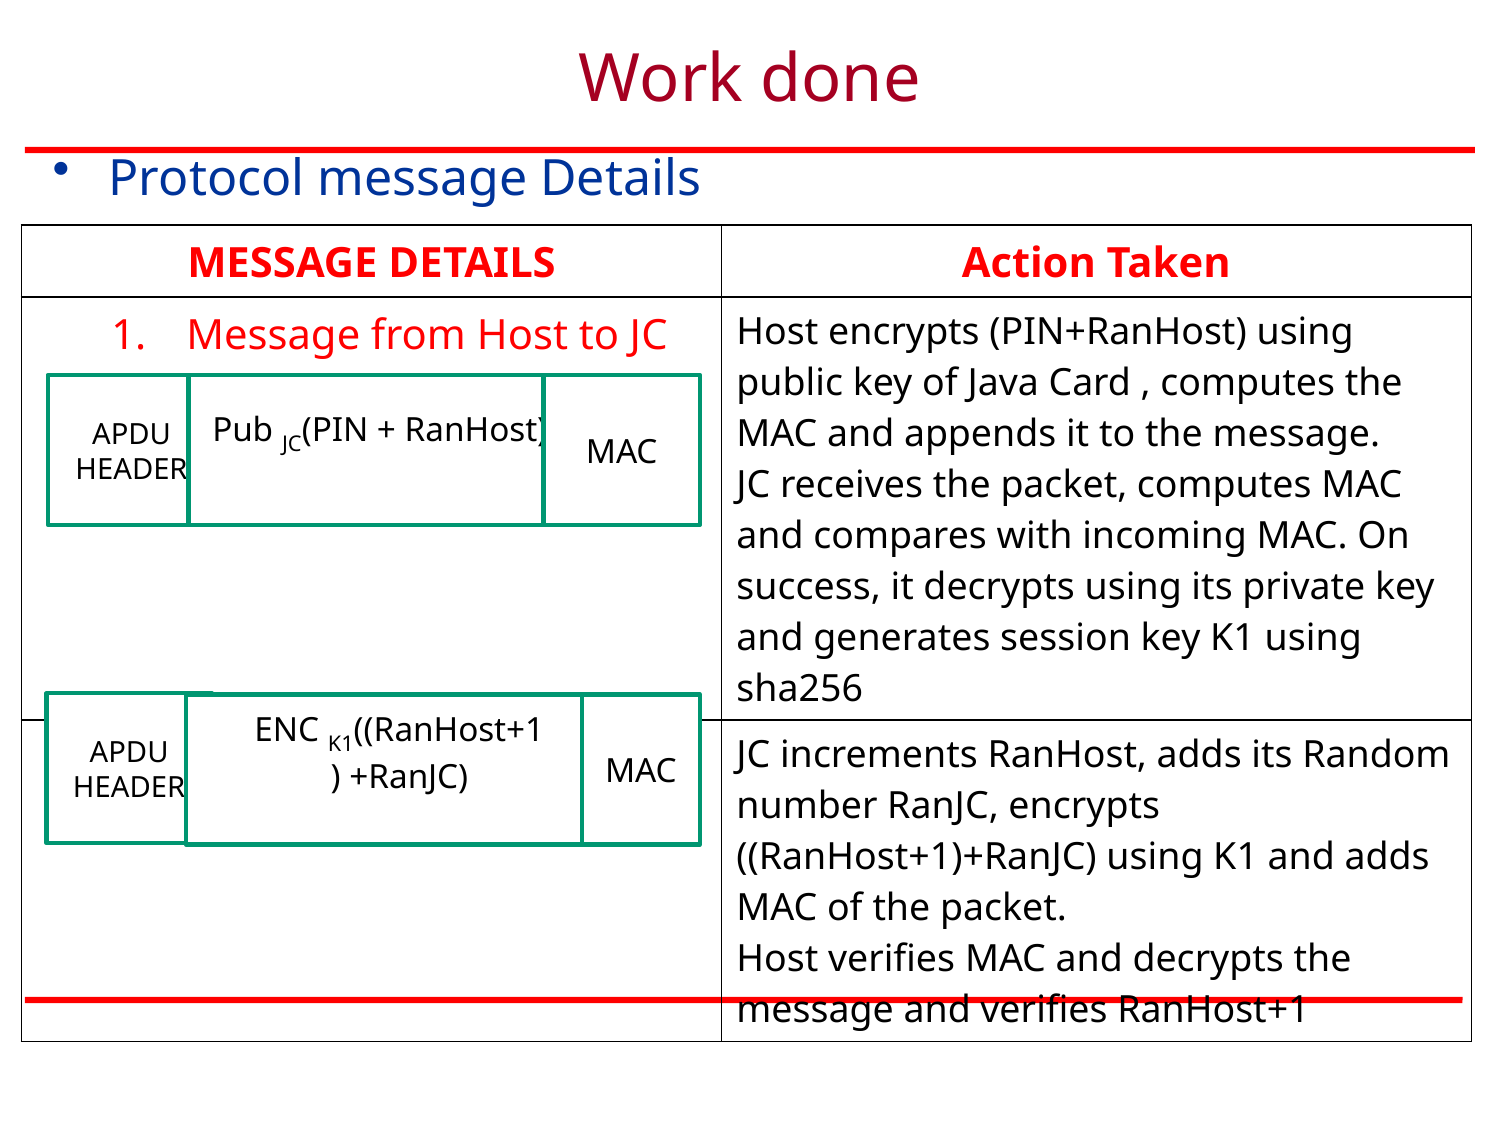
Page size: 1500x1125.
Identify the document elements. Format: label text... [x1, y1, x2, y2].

list Protocol message Details [37, 137, 1413, 224]
table_cell Message from JC to Host [22, 721, 721, 1041]
table_header Action Taken [722, 226, 1471, 296]
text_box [46, 692, 701, 845]
table_cell JC increments RanHost, adds its Random number RanJC, encrypts ((RanHost+1)+RanJC) using K1 and adds MAC of the packet. Host verifies MAC and decrypts the message and verifies RanHost+1 [722, 721, 1471, 1041]
table_header MESSAGE DETAILS [22, 226, 721, 296]
table_cell Host encrypts (PIN+RanHost) using public key of Java Card , computes the MAC and appends it to the message. JC receives the packet, computes MAC and compares with incoming MAC. On success, it decrypts using its private key and generates session key K1 using sha256 [722, 298, 1471, 719]
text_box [47, 374, 701, 526]
title Work done [112, 24, 1388, 126]
table_cell Message from Host to JC [22, 298, 721, 719]
